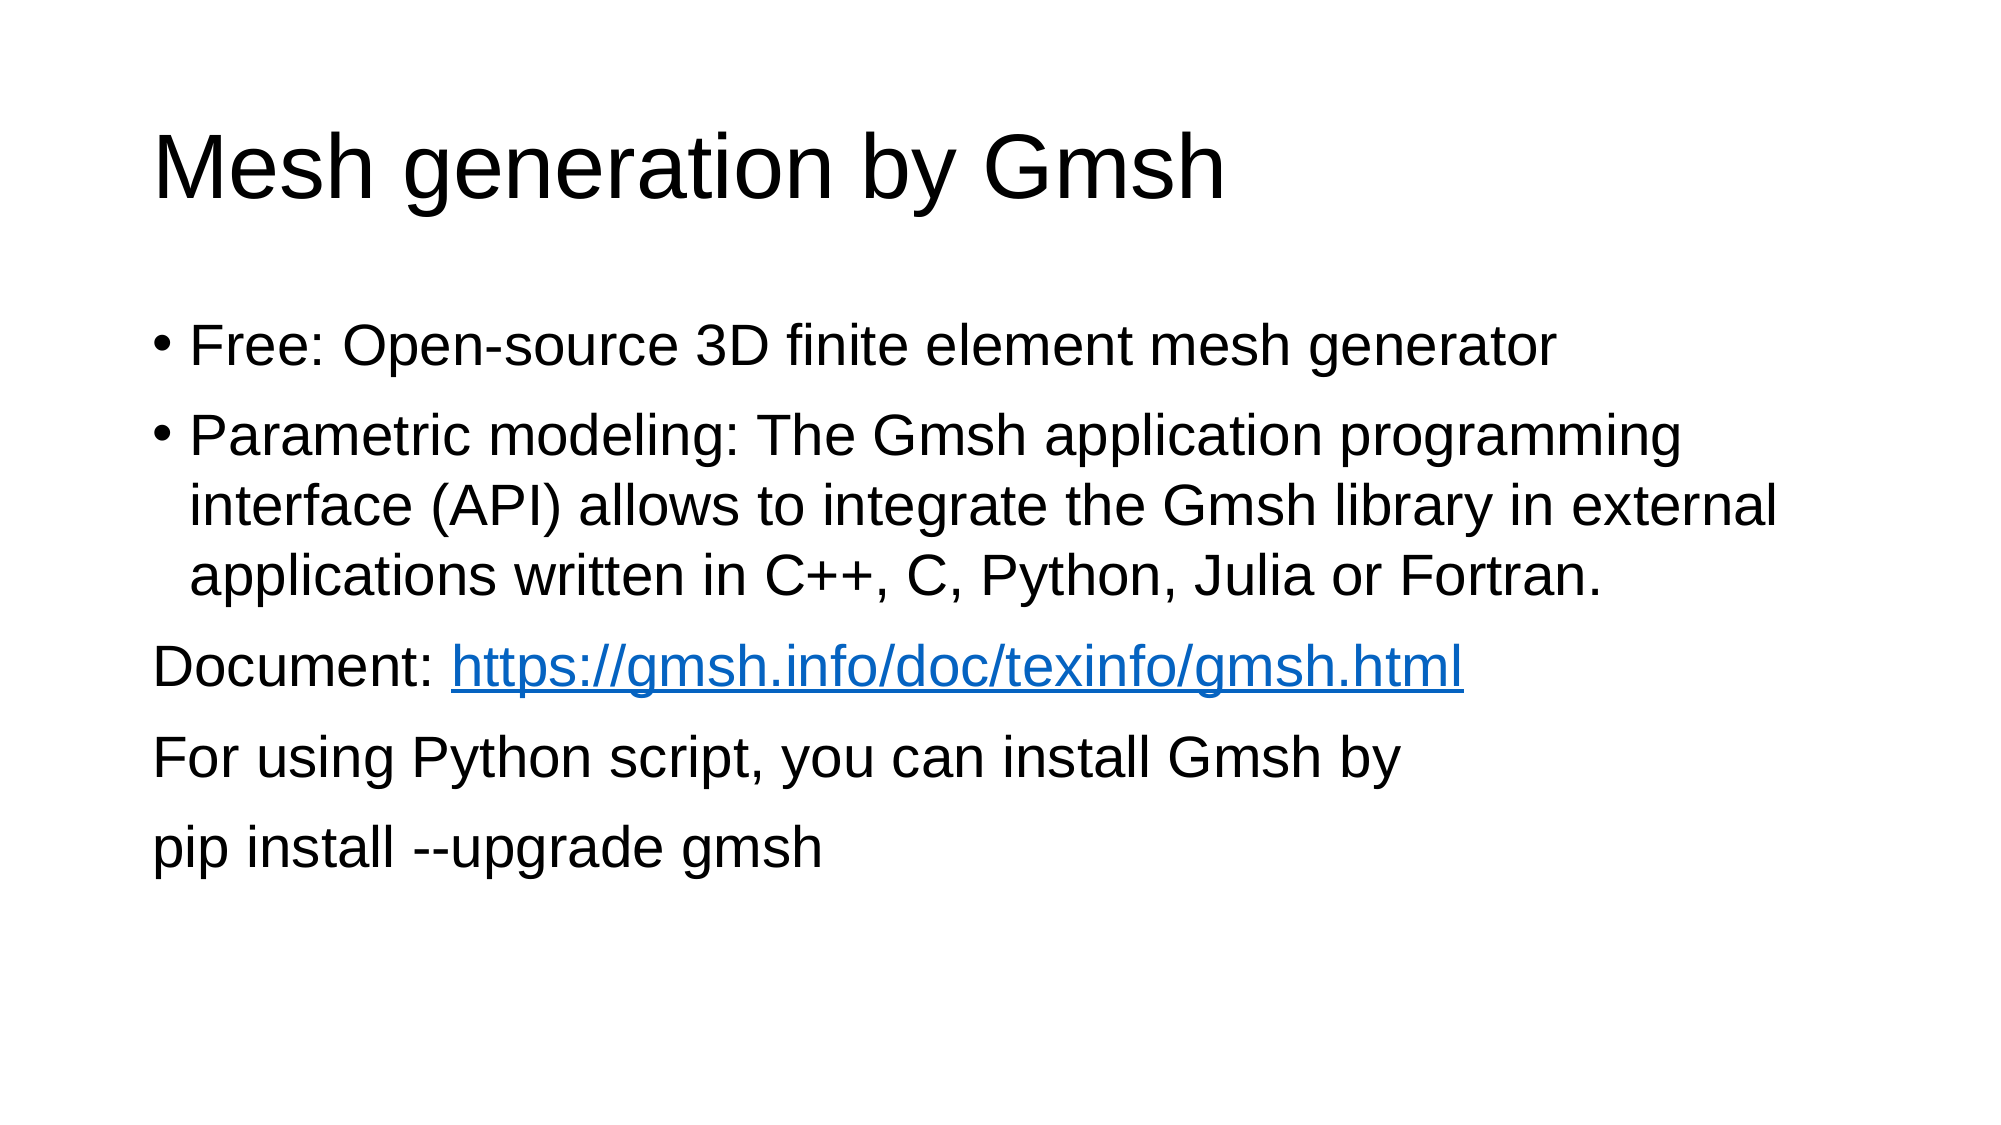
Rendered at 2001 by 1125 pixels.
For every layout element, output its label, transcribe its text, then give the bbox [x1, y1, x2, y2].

list Free: Open-source 3D finite element mesh generator Parametric modeling: The Gmsh application programming interface (API) allows to integrate the Gmsh library in external applications written in C++, C, Python, Julia or Fortran. Document: https://gmsh.info/doc/texinfo/gmsh.html For using Python script, you can install Gmsh by pip install --upgrade gmsh [137, 299, 1863, 1014]
title Mesh generation by Gmsh [137, 59, 1863, 278]
